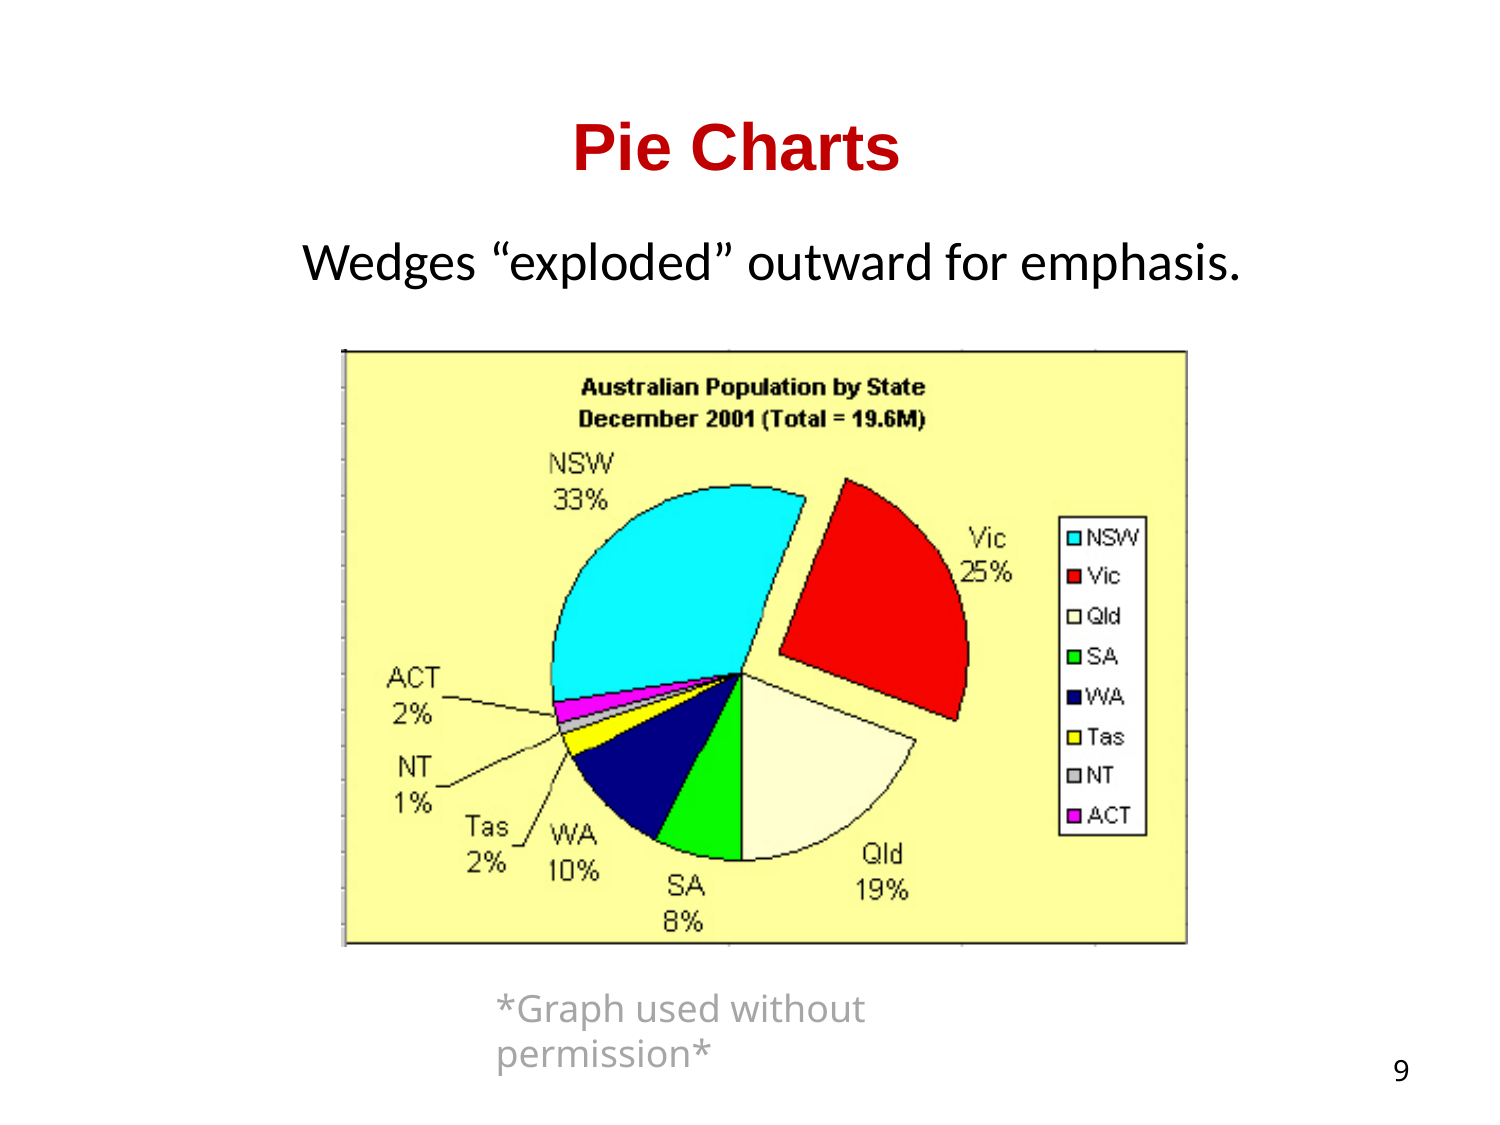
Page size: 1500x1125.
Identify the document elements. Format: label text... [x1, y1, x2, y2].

text_box Wedges “exploded” outward for emphasis. [287, 219, 1259, 299]
slide_number 9 [1074, 1042, 1425, 1103]
picture [341, 349, 1188, 947]
title Pie Charts [99, 50, 1375, 238]
text_box *Graph used without permission* [480, 977, 1069, 1083]
